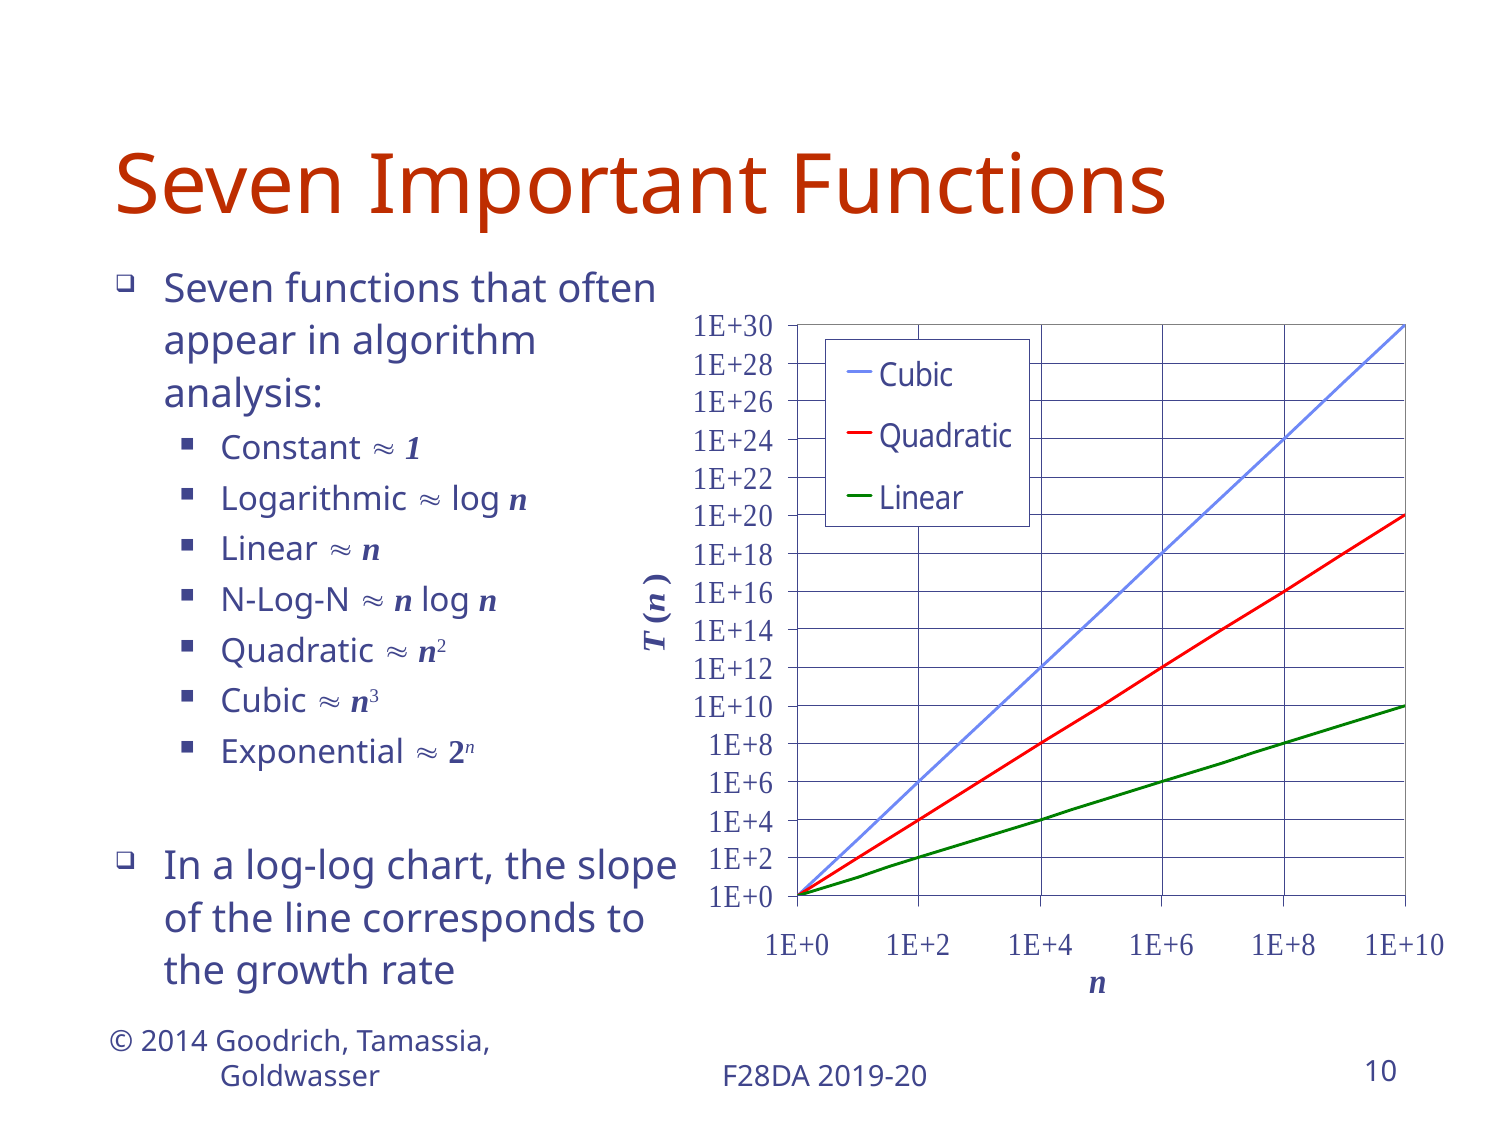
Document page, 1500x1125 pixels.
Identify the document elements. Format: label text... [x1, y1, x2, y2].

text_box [624, 262, 1468, 1037]
list Seven functions that often appear in algorithm analysis: Constant  1 Logarithmic  log n Linear  n N-Log-N  n log n Quadratic  n2 Cubic  n3 Exponential  2n In a log-log chart, the slope of the line corresponds to the growth rate [99, 249, 700, 1024]
footer F28DA 2019-20 [587, 1024, 1063, 1101]
title Seven Important Functions [99, 50, 1375, 238]
slide_number 10 [1099, 1045, 1413, 1101]
slide_number © 2014 Goodrich, Tamassia, Goldwasser [12, 1024, 587, 1101]
